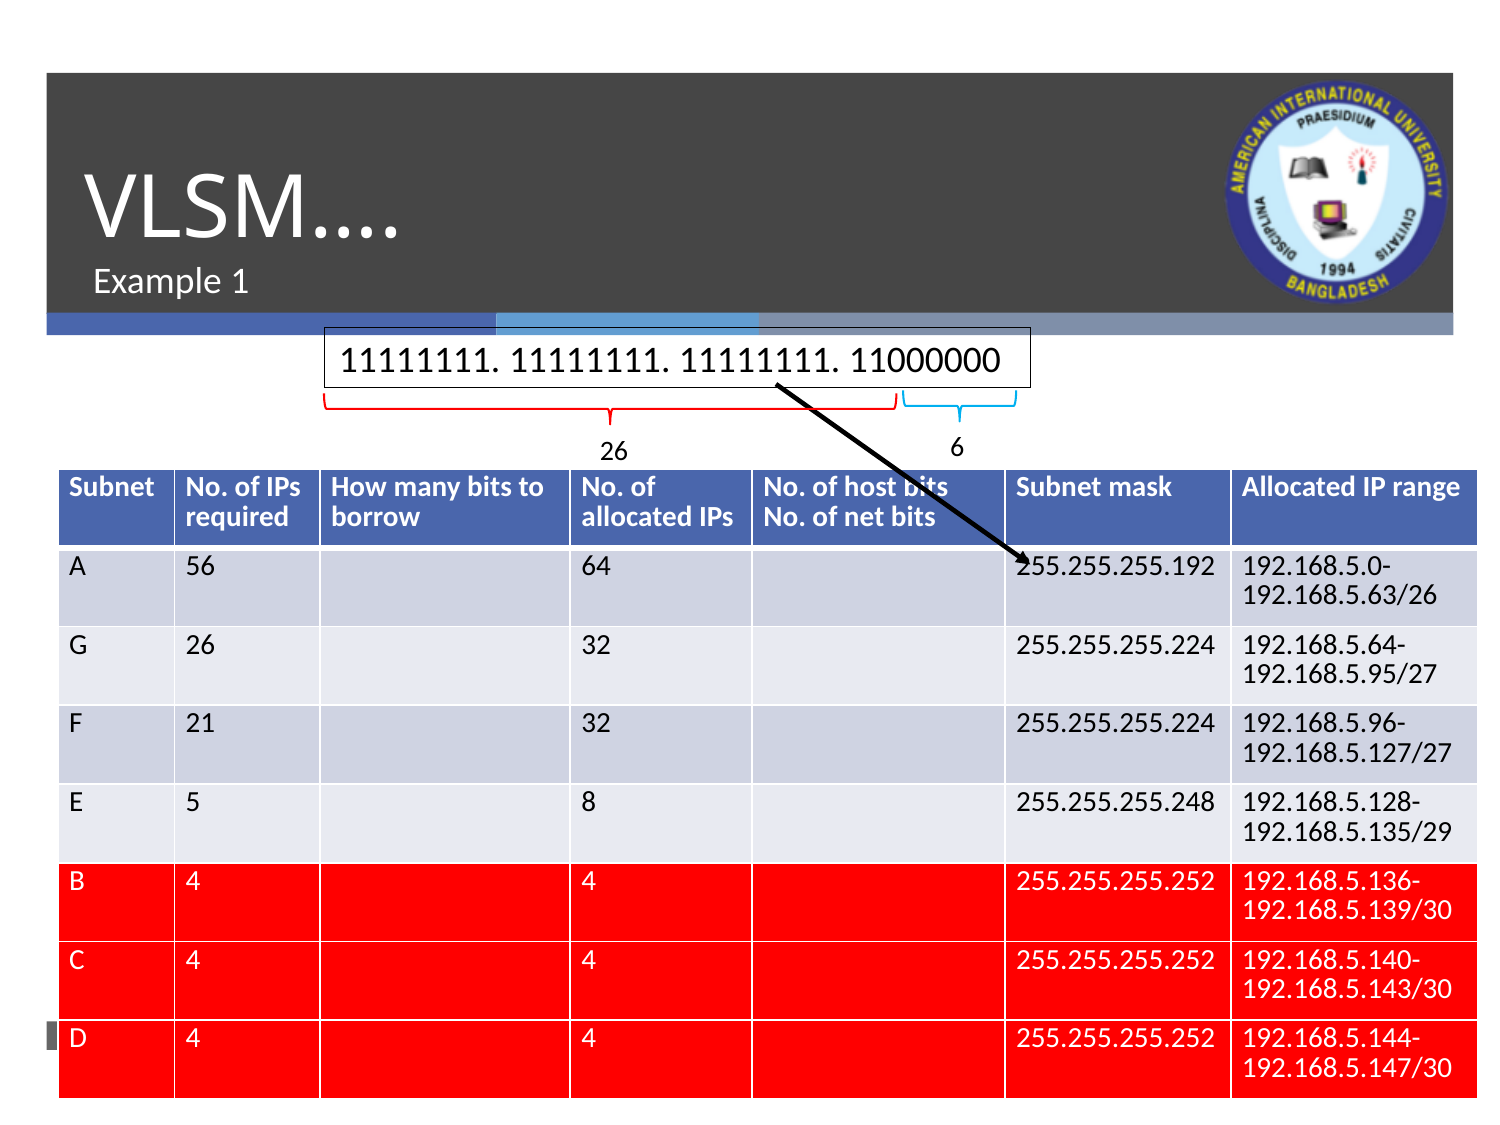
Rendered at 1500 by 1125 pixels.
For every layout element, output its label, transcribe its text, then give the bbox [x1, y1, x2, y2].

title VLSM…. [69, 83, 1351, 263]
subtitle Example 1 [78, 249, 1351, 329]
picture [1220, 75, 1454, 310]
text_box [323, 327, 1031, 565]
